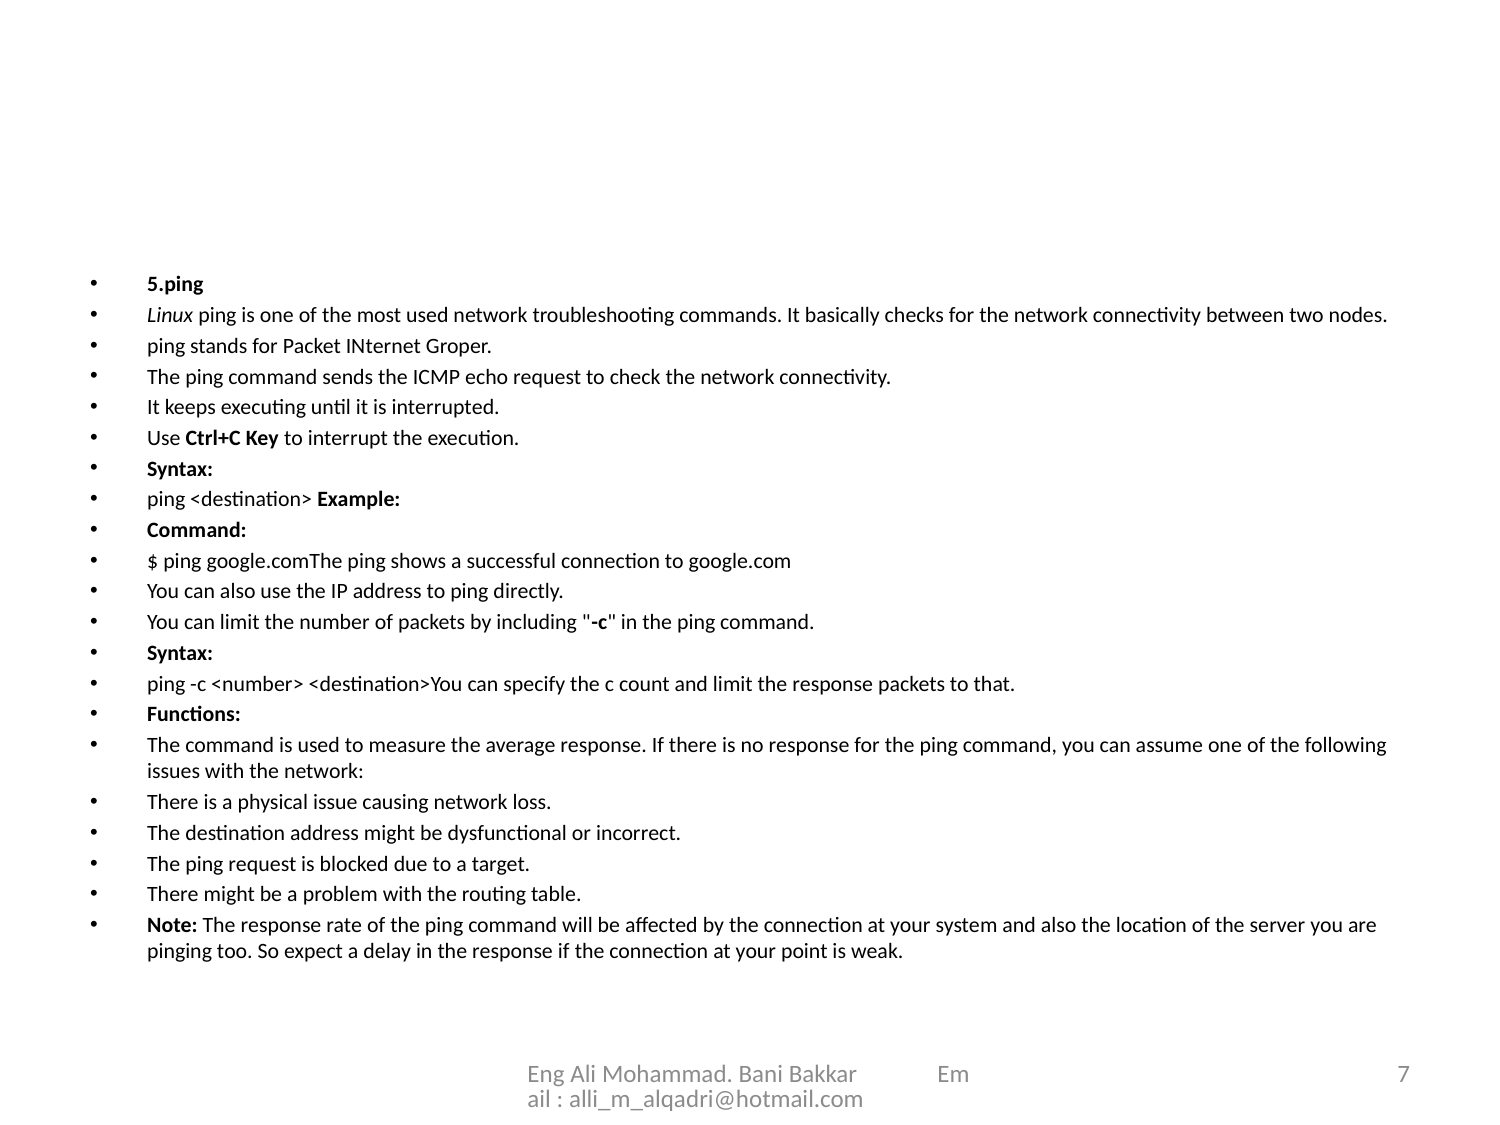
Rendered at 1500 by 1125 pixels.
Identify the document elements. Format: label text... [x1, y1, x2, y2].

slide_number 7 [1074, 1042, 1425, 1103]
list 5.ping Linux ping is one of the most used network troubleshooting commands. It basically checks for the network connectivity between two nodes. ping stands for Packet INternet Groper. The ping command sends the ICMP echo request to check the network connectivity. It keeps executing until it is interrupted. Use Ctrl+C Key to interrupt the execution. Syntax: ping <destination> Example: Command: $ ping google.comThe ping shows a successful connection to google.com You can also use the IP address to ping directly. You can limit the number of packets by including "-c" in the ping command. Syntax: ping -c <number> <destination>You can specify the c count and limit the response packets to that. Functions: The command is used to measure the average response. If there is no response for the ping command, you can assume one of the following issues with the network: There is a physical issue causing network loss. The destination address might be dysfunctional or incorrect. The ping request is blocked due to a target. There might be a problem with the routing table. Note: The response rate of the ping command will be affected by the connection at your system and also the location of the server you are pinging too. So expect a delay in the response if the connection at your point is weak. [75, 262, 1425, 1005]
footer Eng Ali Mohammad. Bani Bakkar Email : alli_m_alqadri@hotmail.com [512, 1042, 988, 1103]
